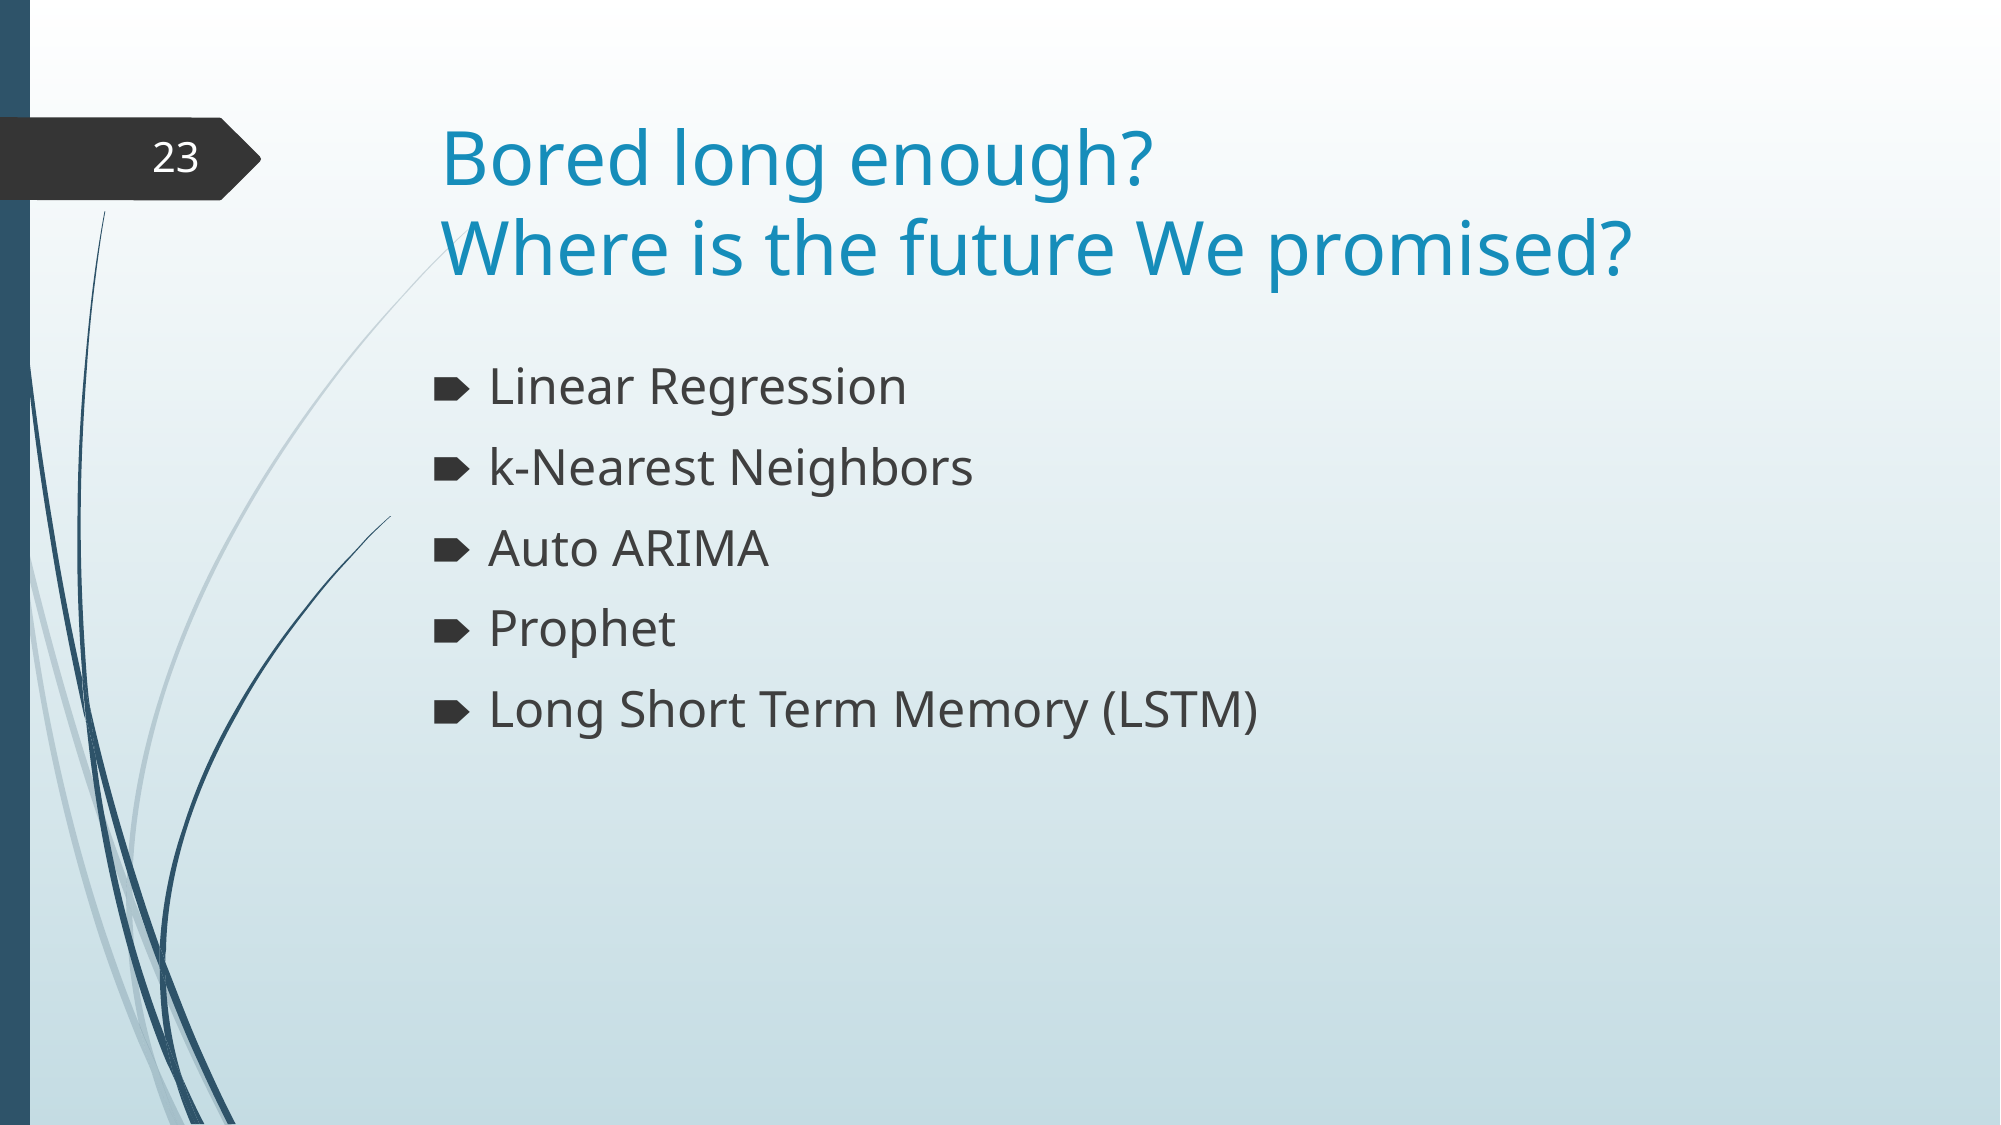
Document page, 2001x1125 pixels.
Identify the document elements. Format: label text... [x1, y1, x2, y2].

title Bored long enough? Where is the future We promised? [425, 102, 1888, 313]
slide_number ‹#› [87, 129, 216, 190]
list Linear Regression k-Nearest Neighbors Auto ARIMA Prophet Long Short Term Memory (LSTM) [416, 346, 1880, 967]
